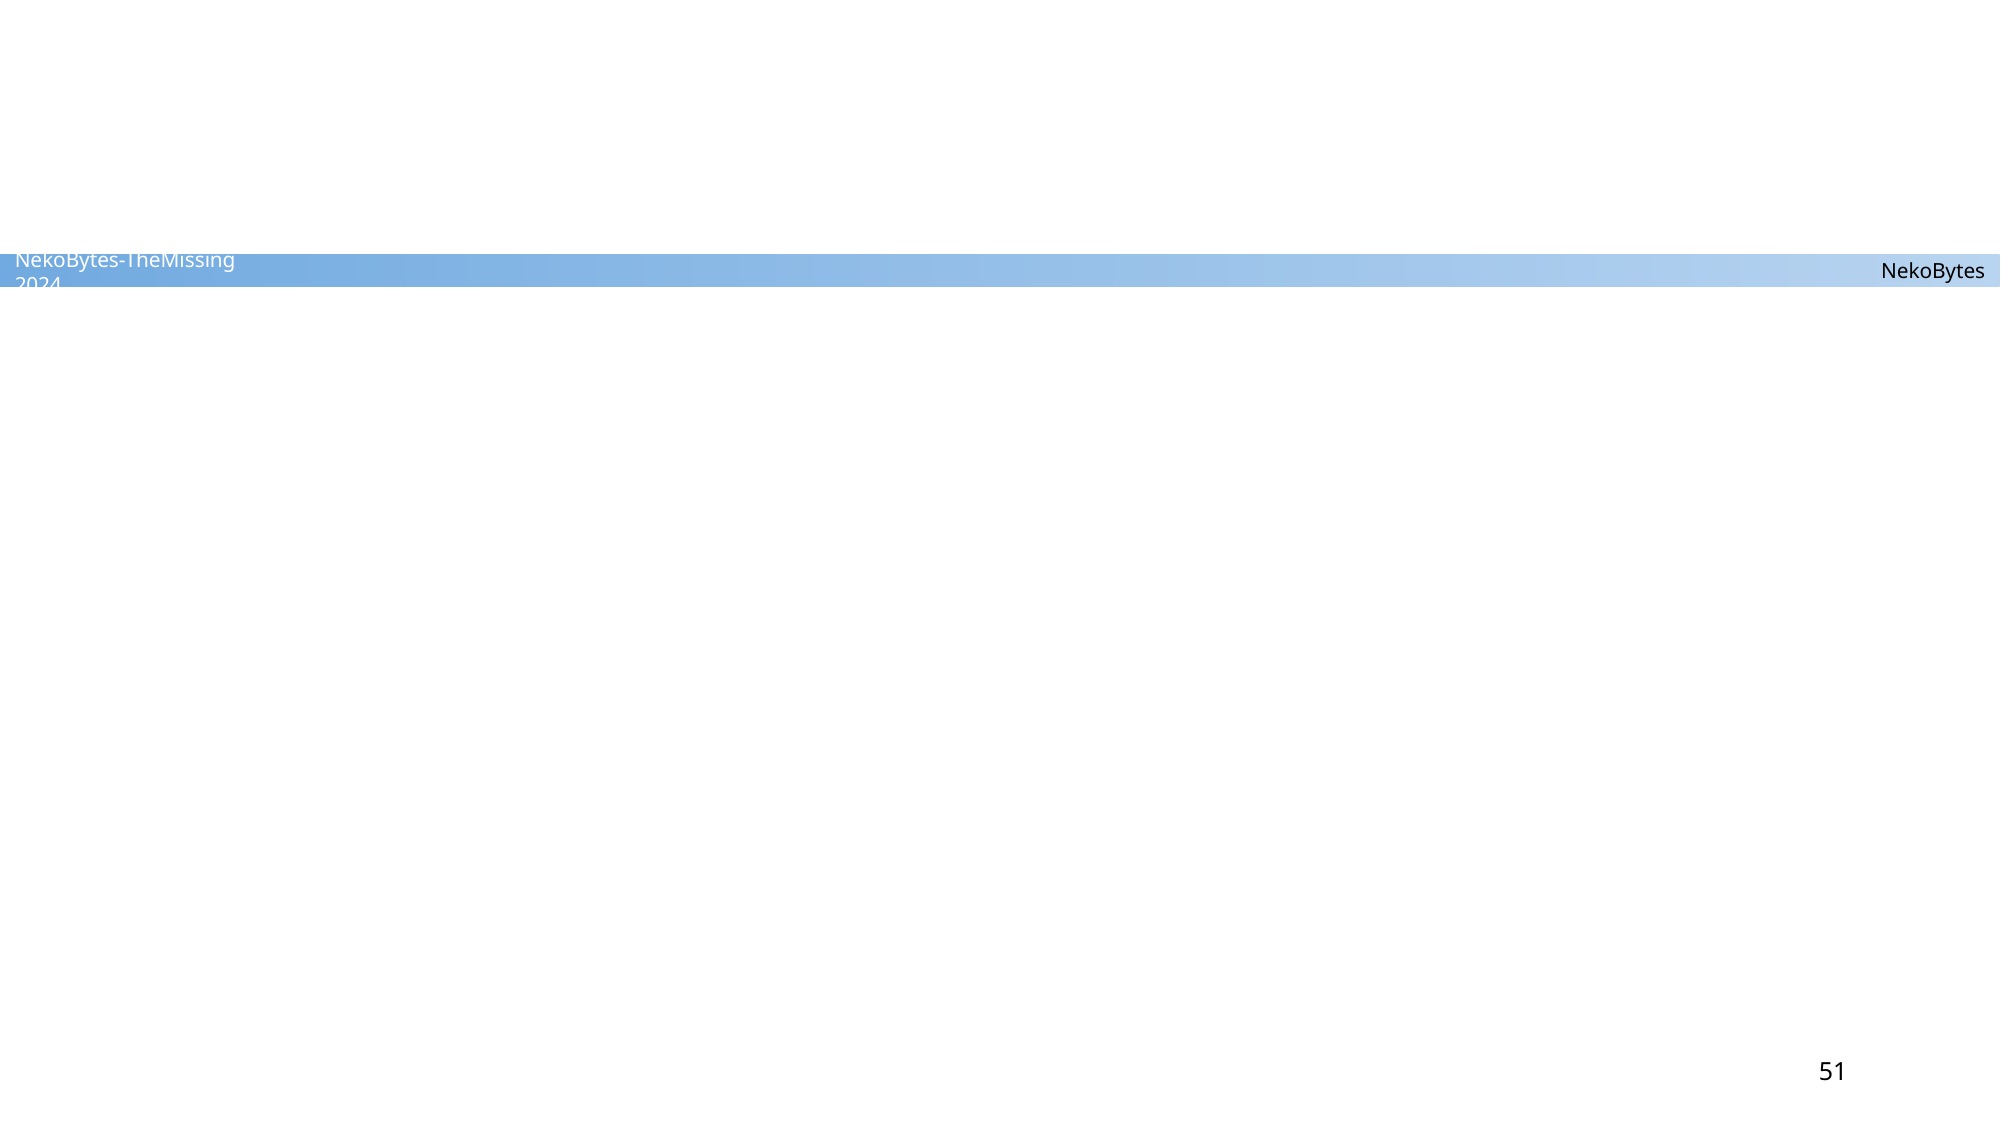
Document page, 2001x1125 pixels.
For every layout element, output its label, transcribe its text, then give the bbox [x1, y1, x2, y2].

slide_number 51 [1412, 1042, 1863, 1103]
